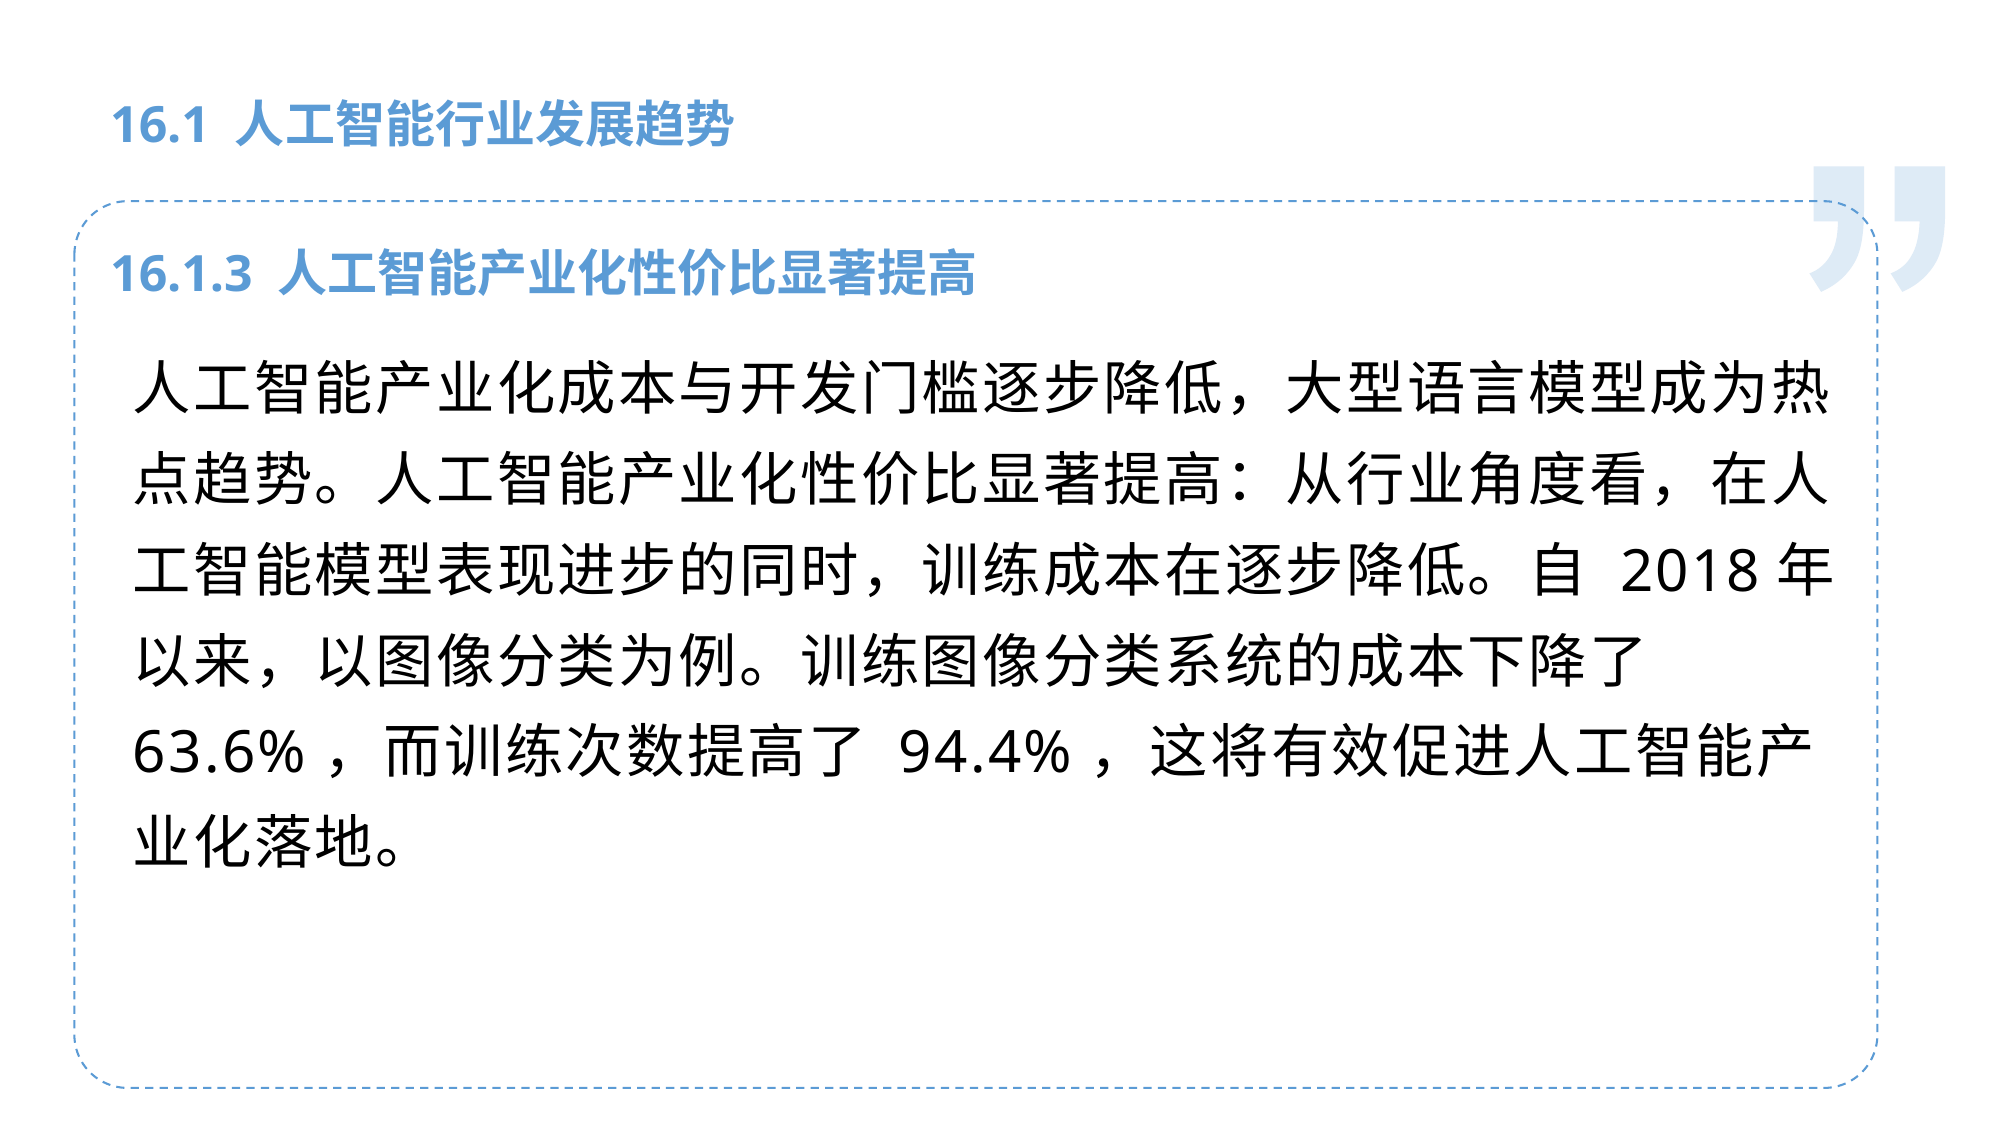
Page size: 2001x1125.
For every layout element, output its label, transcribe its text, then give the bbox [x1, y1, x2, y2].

text_box [1890, 166, 1946, 292]
text_box 16.1.3 人工智能产业化性价比显著提高 [99, 227, 1076, 316]
text_box [1813, 166, 1865, 216]
text_box 16.1 人工智能行业发展趋势 [99, 78, 1076, 167]
text_box [73, 200, 1879, 1089]
